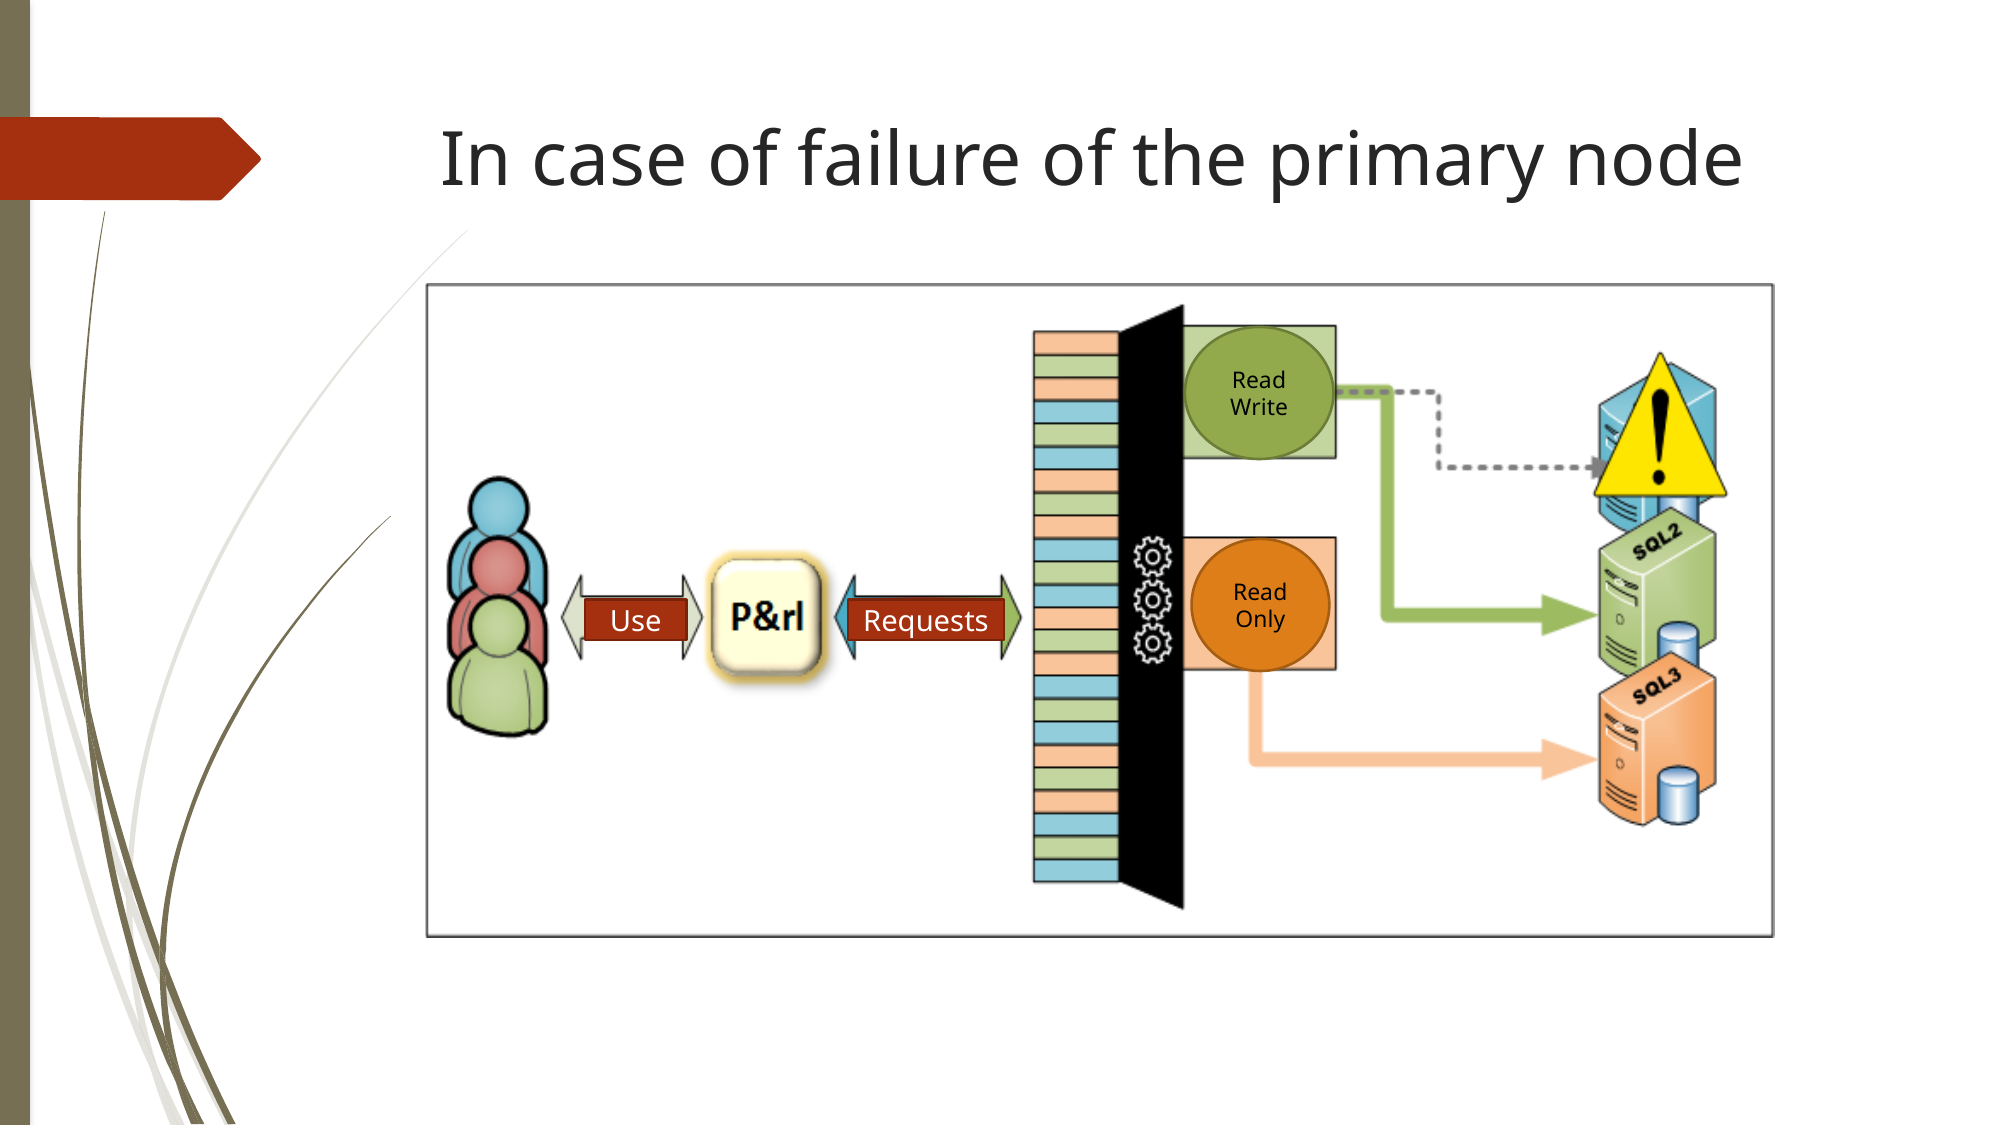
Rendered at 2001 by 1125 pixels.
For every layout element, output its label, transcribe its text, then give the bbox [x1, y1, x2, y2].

title In case of failure of the primary node [425, 102, 1888, 313]
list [425, 283, 1776, 939]
